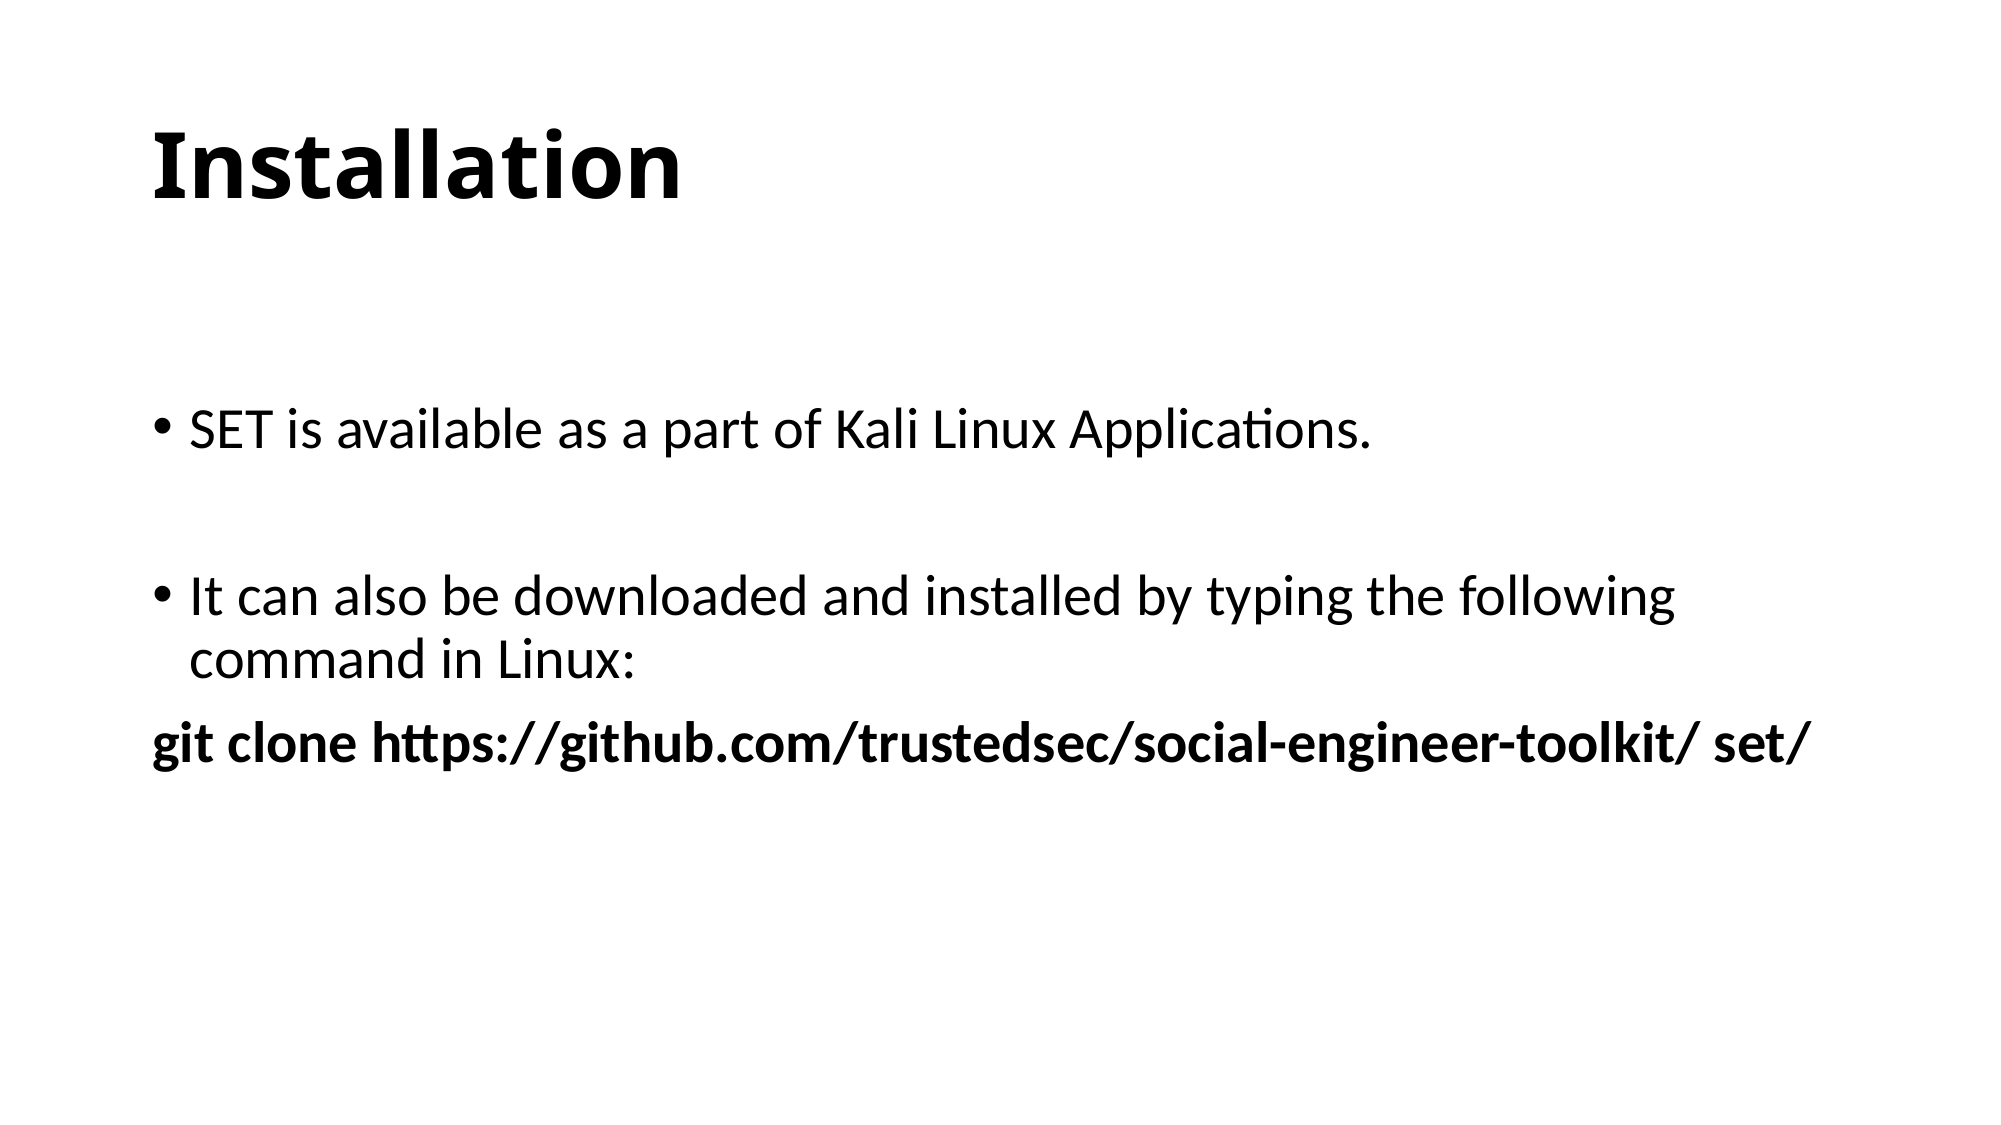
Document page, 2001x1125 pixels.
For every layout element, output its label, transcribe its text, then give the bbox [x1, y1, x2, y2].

list SET is available as a part of Kali Linux Applications. It can also be downloaded and installed by typing the following command in Linux: git clone https://github.com/trustedsec/social-engineer-toolkit/ set/ [137, 299, 1863, 1014]
title Installation [137, 59, 1863, 278]
